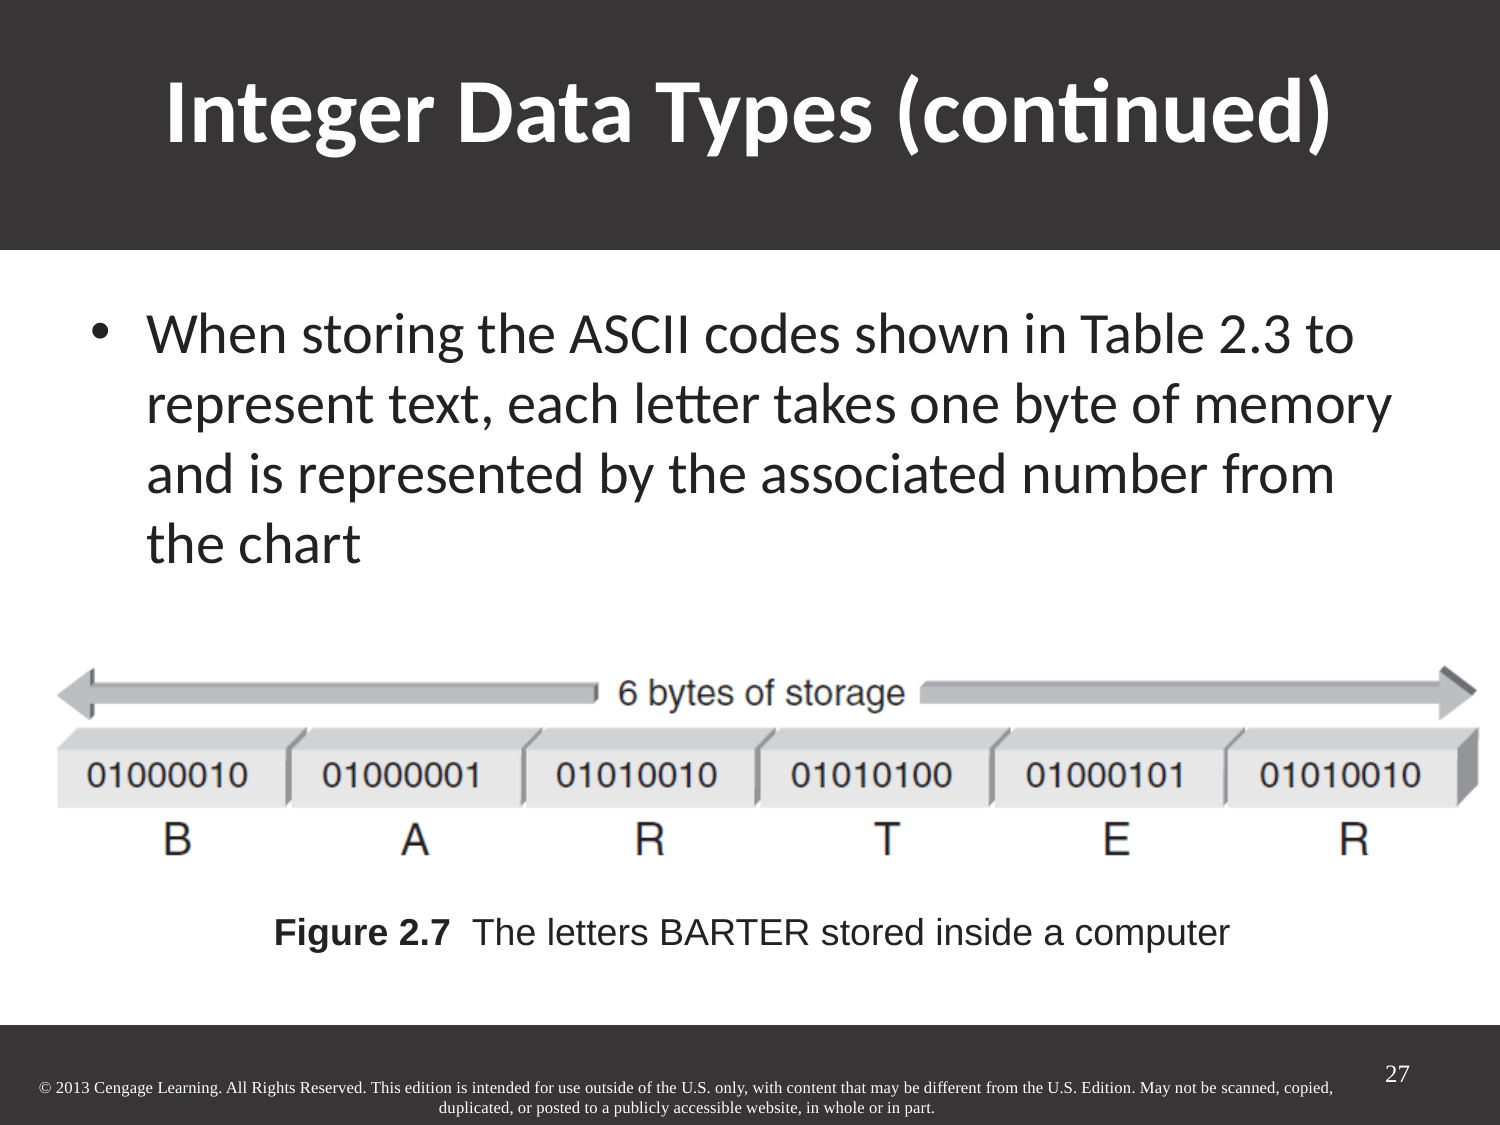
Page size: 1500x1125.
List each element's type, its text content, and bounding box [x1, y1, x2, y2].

text_box [75, 289, 1400, 539]
text_box Figure 2.7 The letters BARTER stored inside a computer [258, 899, 1247, 961]
slide_number 27 [1074, 1042, 1425, 1103]
picture [41, 649, 1500, 868]
title Integer Data Types (continued)‏ [74, 24, 1426, 188]
text_box © 2013 Cengage Learning. All Rights Reserved. This edition is intended for use outside of the U.S. only, with content that may be different from the U.S. Edition. May not be scanned, copied, duplicated, or posted to a publicly accessible website, in whole or in part. [0, 1069, 1375, 1125]
list When storing the ASCII codes shown in Table 2.3 to represent text, each letter takes one byte of memory and is represented by the associated number from the chart [74, 287, 1426, 648]
list When storing the ASCII codes shown in Table 2.3 to represent text, each letter takes one byte of memory and is represented by the associated number from the chart [74, 877, 1426, 1006]
